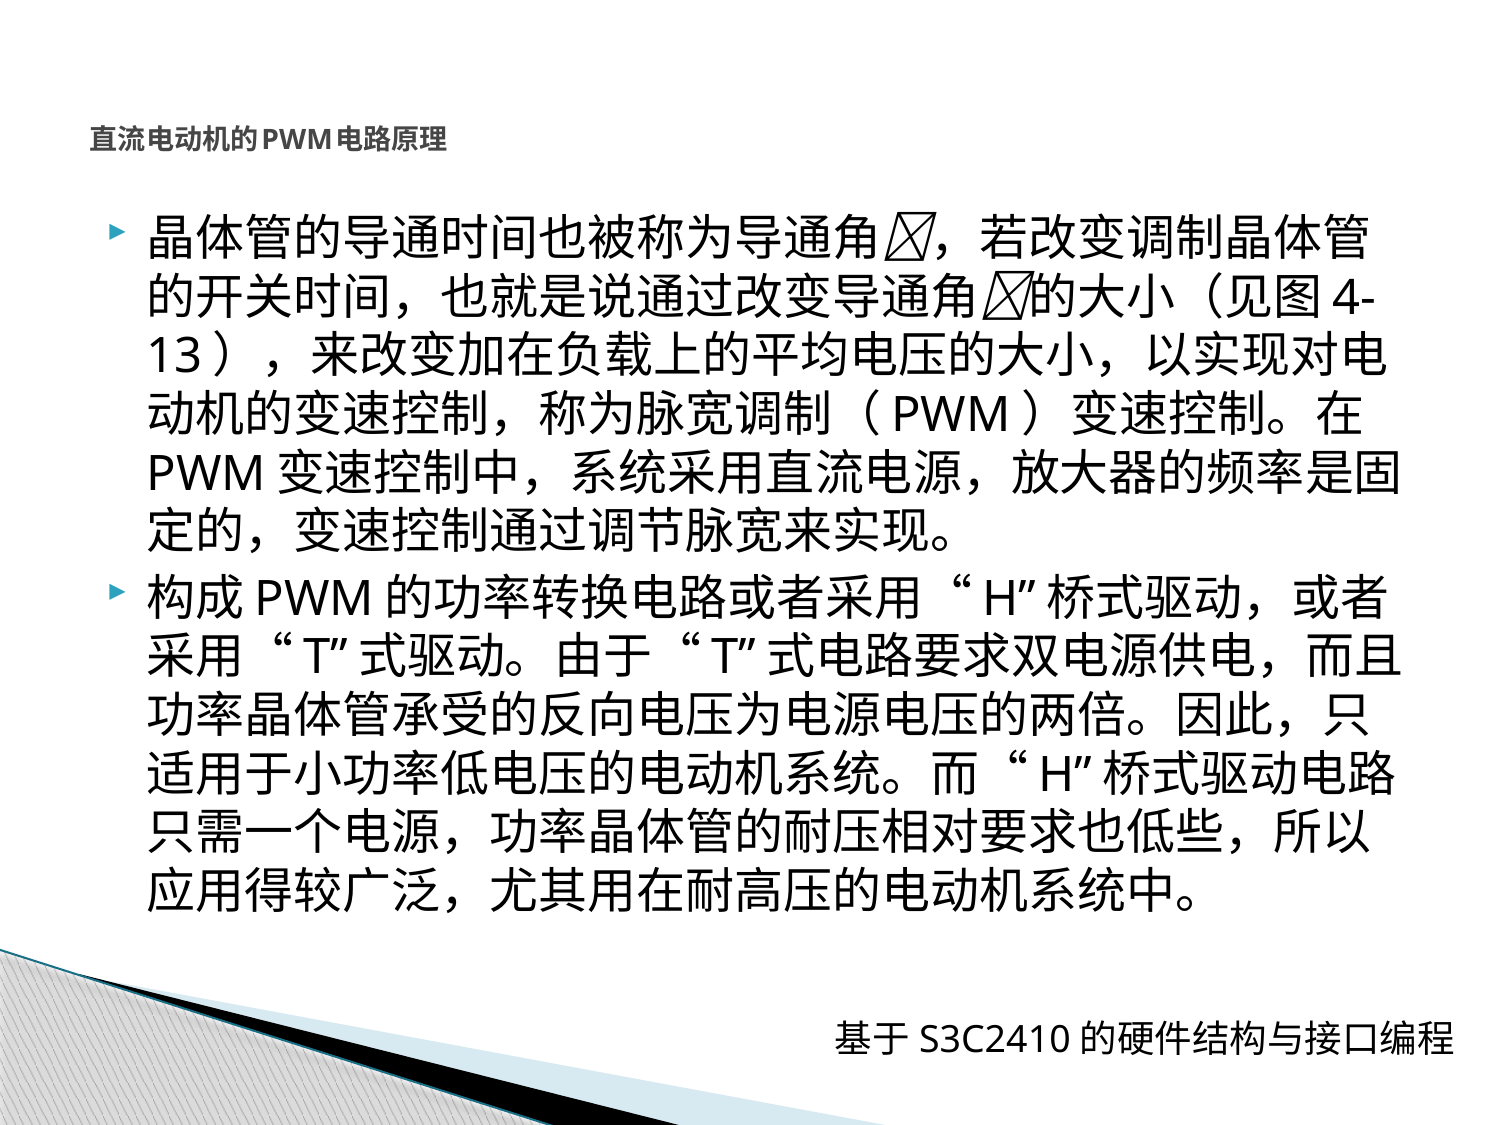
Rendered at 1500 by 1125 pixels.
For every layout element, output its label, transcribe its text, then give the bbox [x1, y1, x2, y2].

text_box 基于S3C2410的硬件结构与接口编程 [820, 1007, 1500, 1068]
title 直流电动机的PWM电路原理 [75, 45, 1425, 233]
list 晶体管的导通时间也被称为导通角，若改变调制晶体管的开关时间，也就是说通过改变导通角的大小（见图4-13），来改变加在负载上的平均电压的大小，以实现对电动机的变速控制，称为脉宽调制（PWM）变速控制。在PWM变速控制中，系统采用直流电源，放大器的频率是固定的，变速控制通过调节脉宽来实现。 构成PWM的功率转换电路或者采用“H”桥式驱动，或者采用“T”式驱动。由于“T”式电路要求双电源供电，而且功率晶体管承受的反向电压为电源电压的两倍。因此，只适用于小功率低电压的电动机系统。而“H”桥式驱动电路只需一个电源，功率晶体管的耐压相对要求也低些，所以应用得较广泛，尤其用在耐高压的电动机系统中。 [75, 233, 1425, 942]
